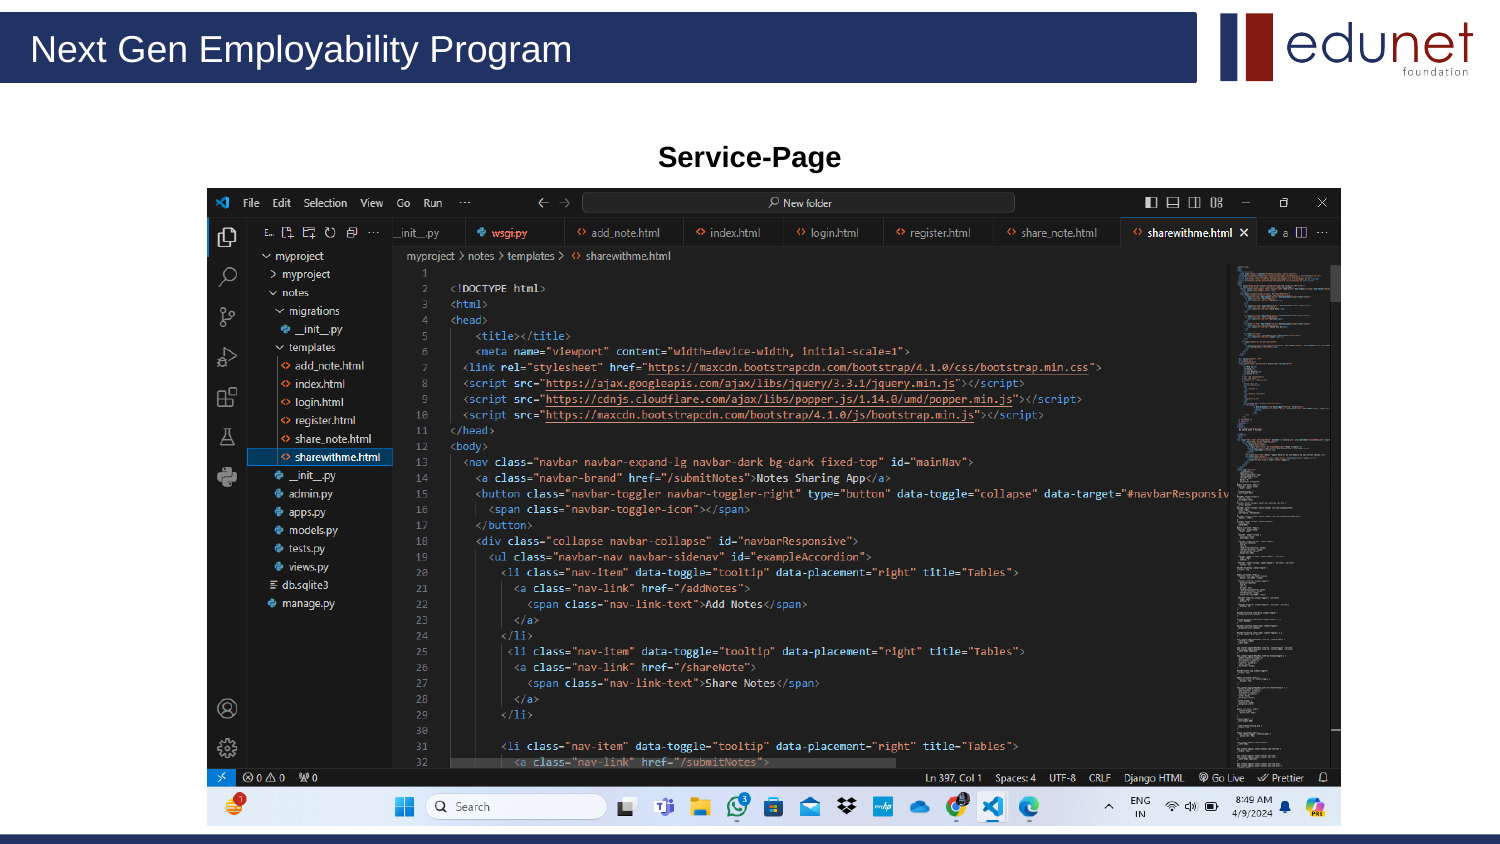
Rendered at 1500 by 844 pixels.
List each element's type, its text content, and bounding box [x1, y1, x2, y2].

picture [207, 188, 1341, 827]
title Service-Page [103, 104, 1397, 208]
picture [1279, 14, 1482, 83]
